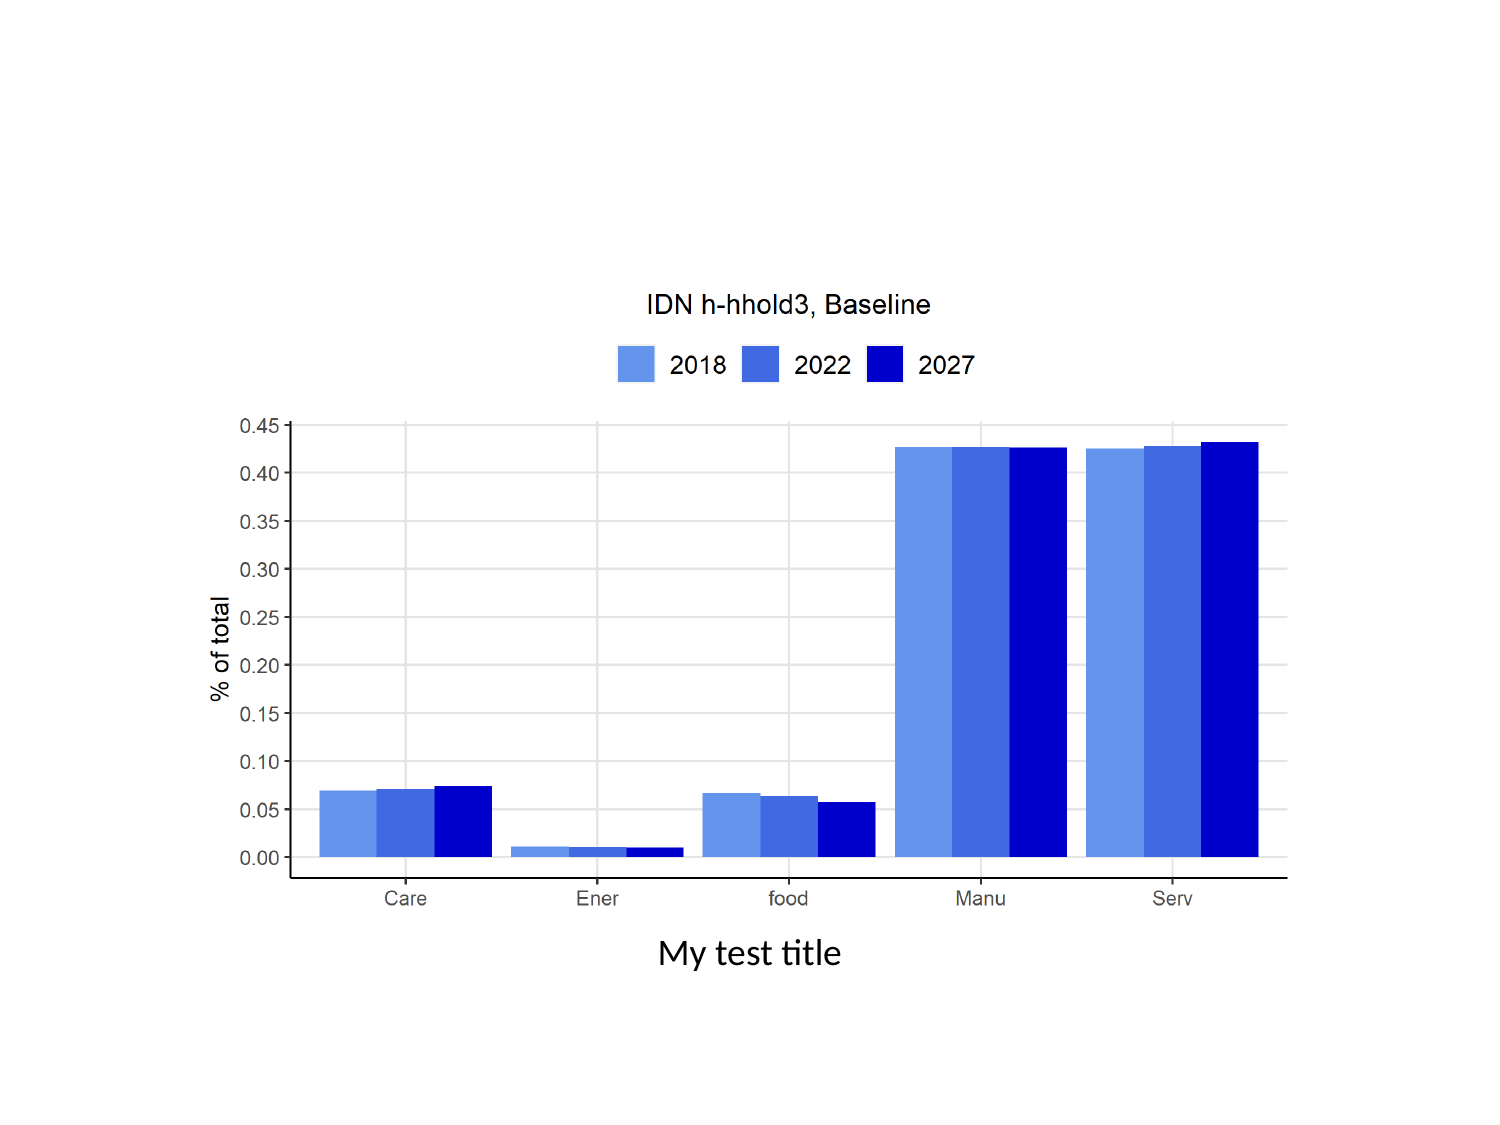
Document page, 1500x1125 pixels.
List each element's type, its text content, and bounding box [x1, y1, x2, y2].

picture [197, 262, 1301, 921]
text_box My test title [74, 920, 1425, 1005]
